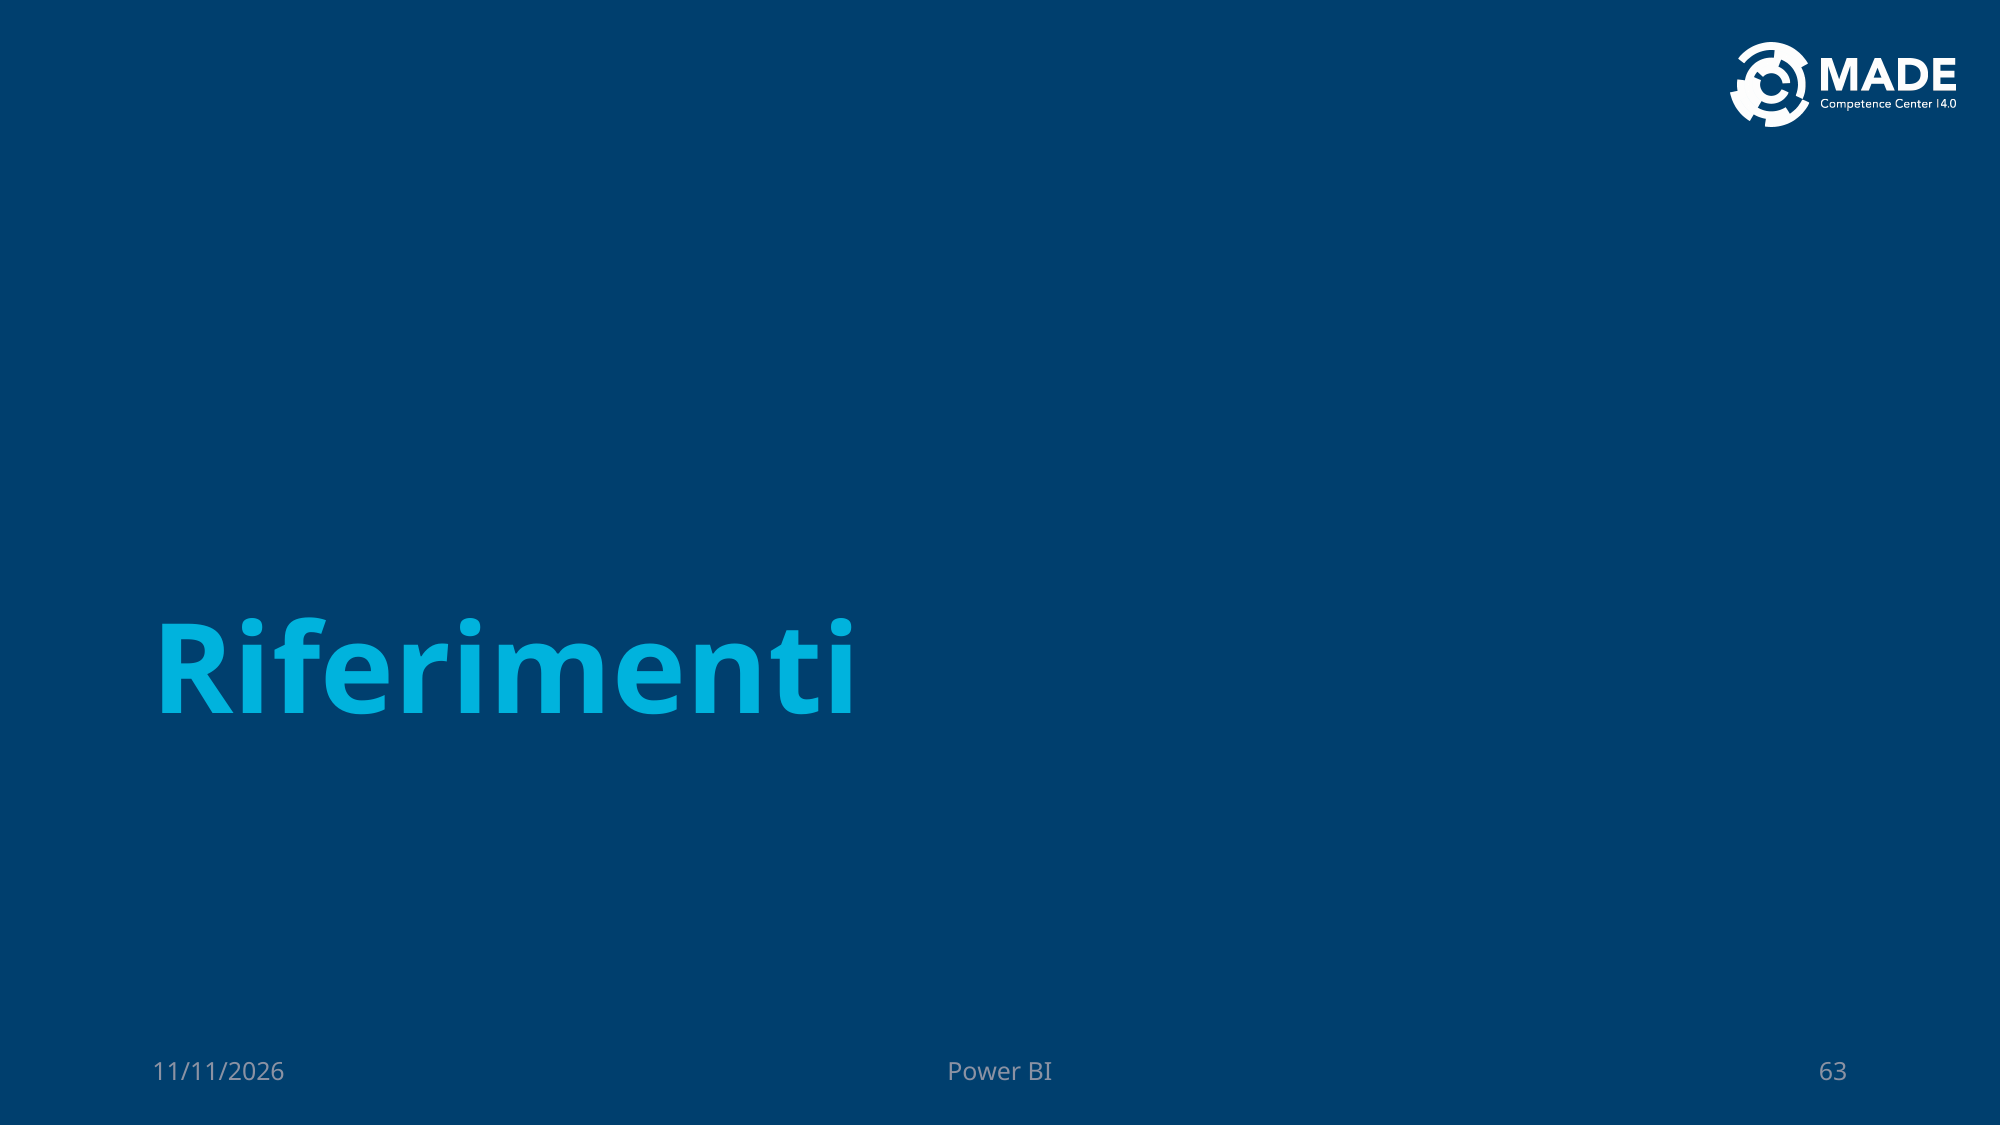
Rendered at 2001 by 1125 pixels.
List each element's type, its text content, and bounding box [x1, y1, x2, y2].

picture [1730, 42, 1956, 127]
slide_number 63 [1412, 1042, 1863, 1103]
title Riferimenti [136, 280, 1862, 749]
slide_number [137, 1042, 588, 1103]
footer Power BI [662, 1042, 1338, 1103]
